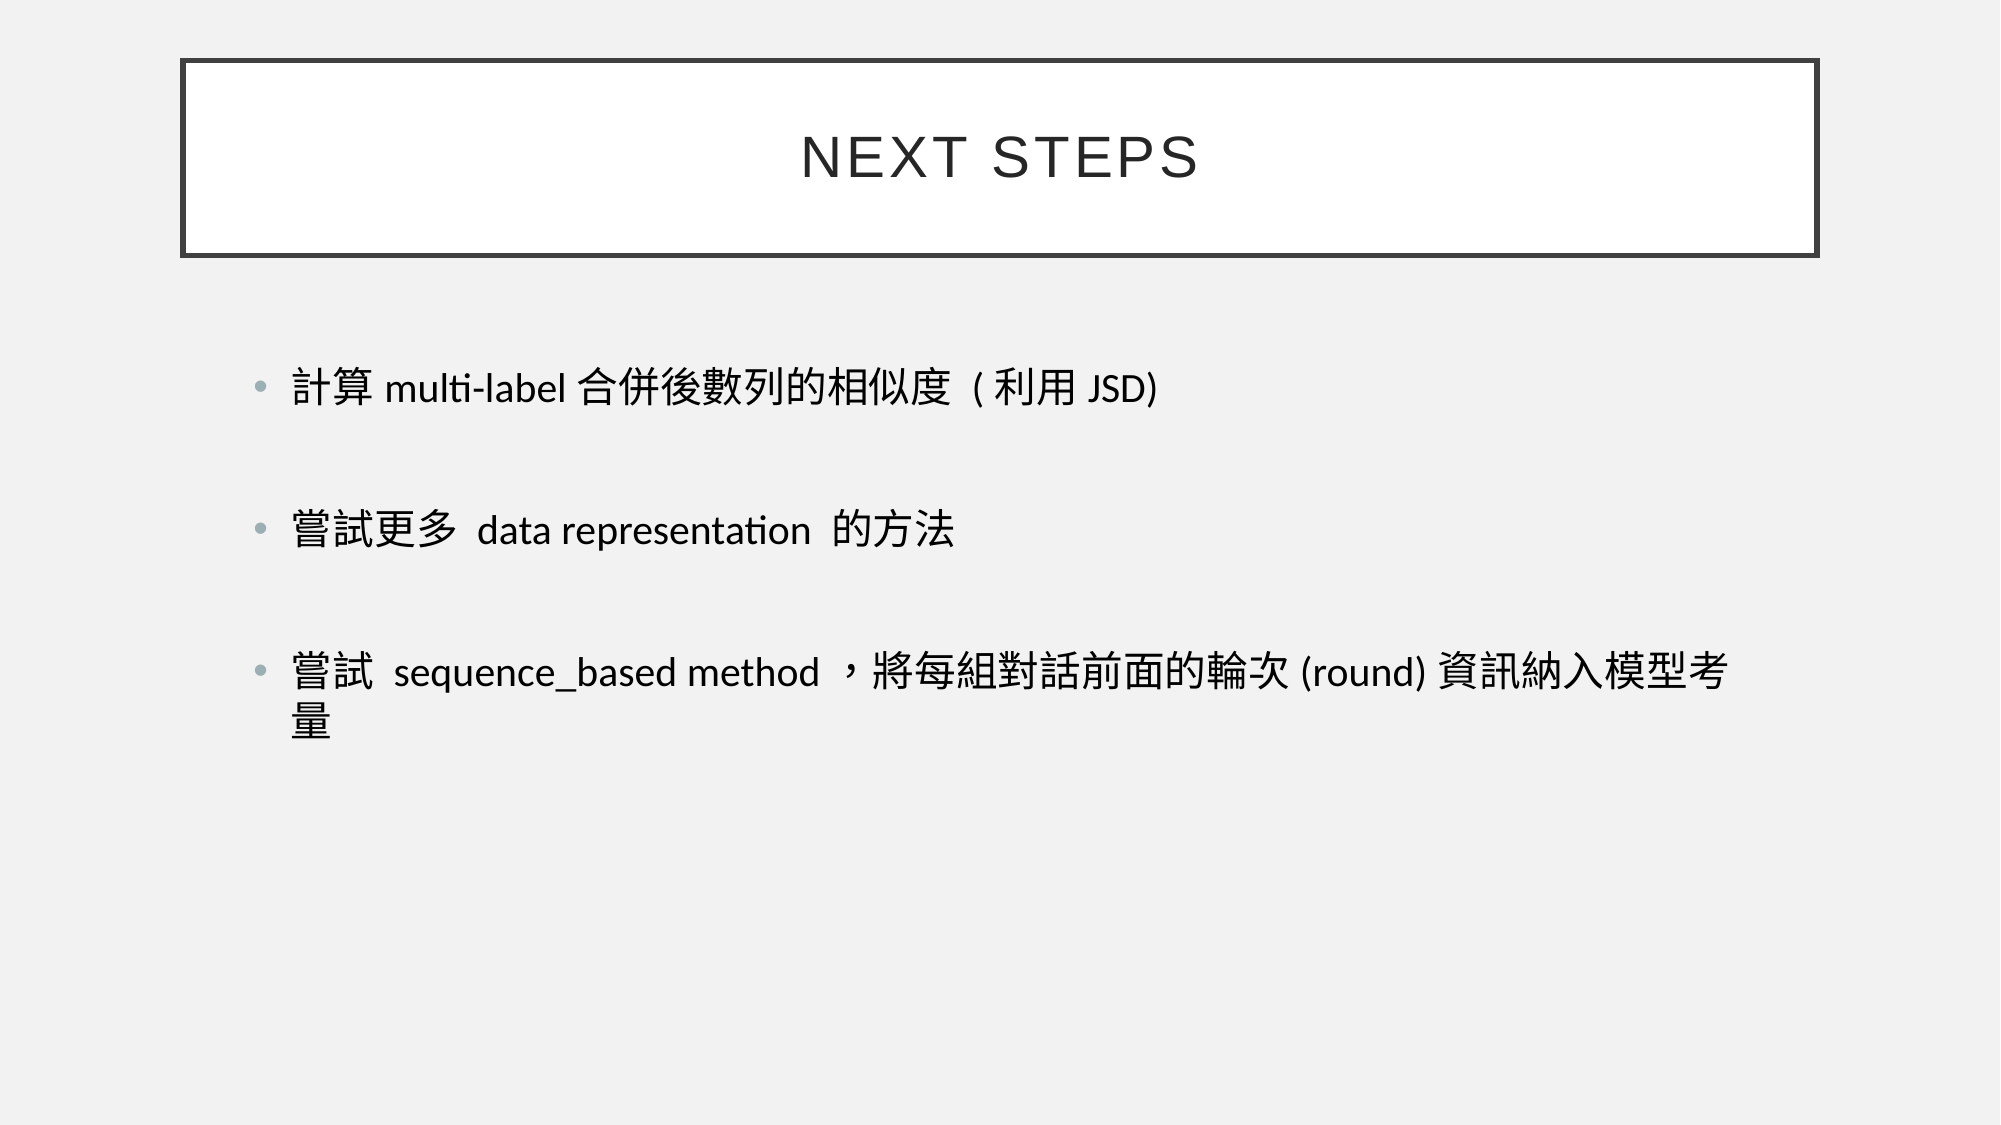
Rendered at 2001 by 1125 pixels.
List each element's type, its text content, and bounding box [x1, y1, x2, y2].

text_box 計算multi-label合併後數列的相似度 (利用JSD) 嘗試更多 data representation 的方法 嘗試 sequence_based method，將每組對話前面的輪次(round)資訊納入模型考量 [238, 353, 1762, 1048]
title NEXT STEPS [180, 58, 1820, 258]
